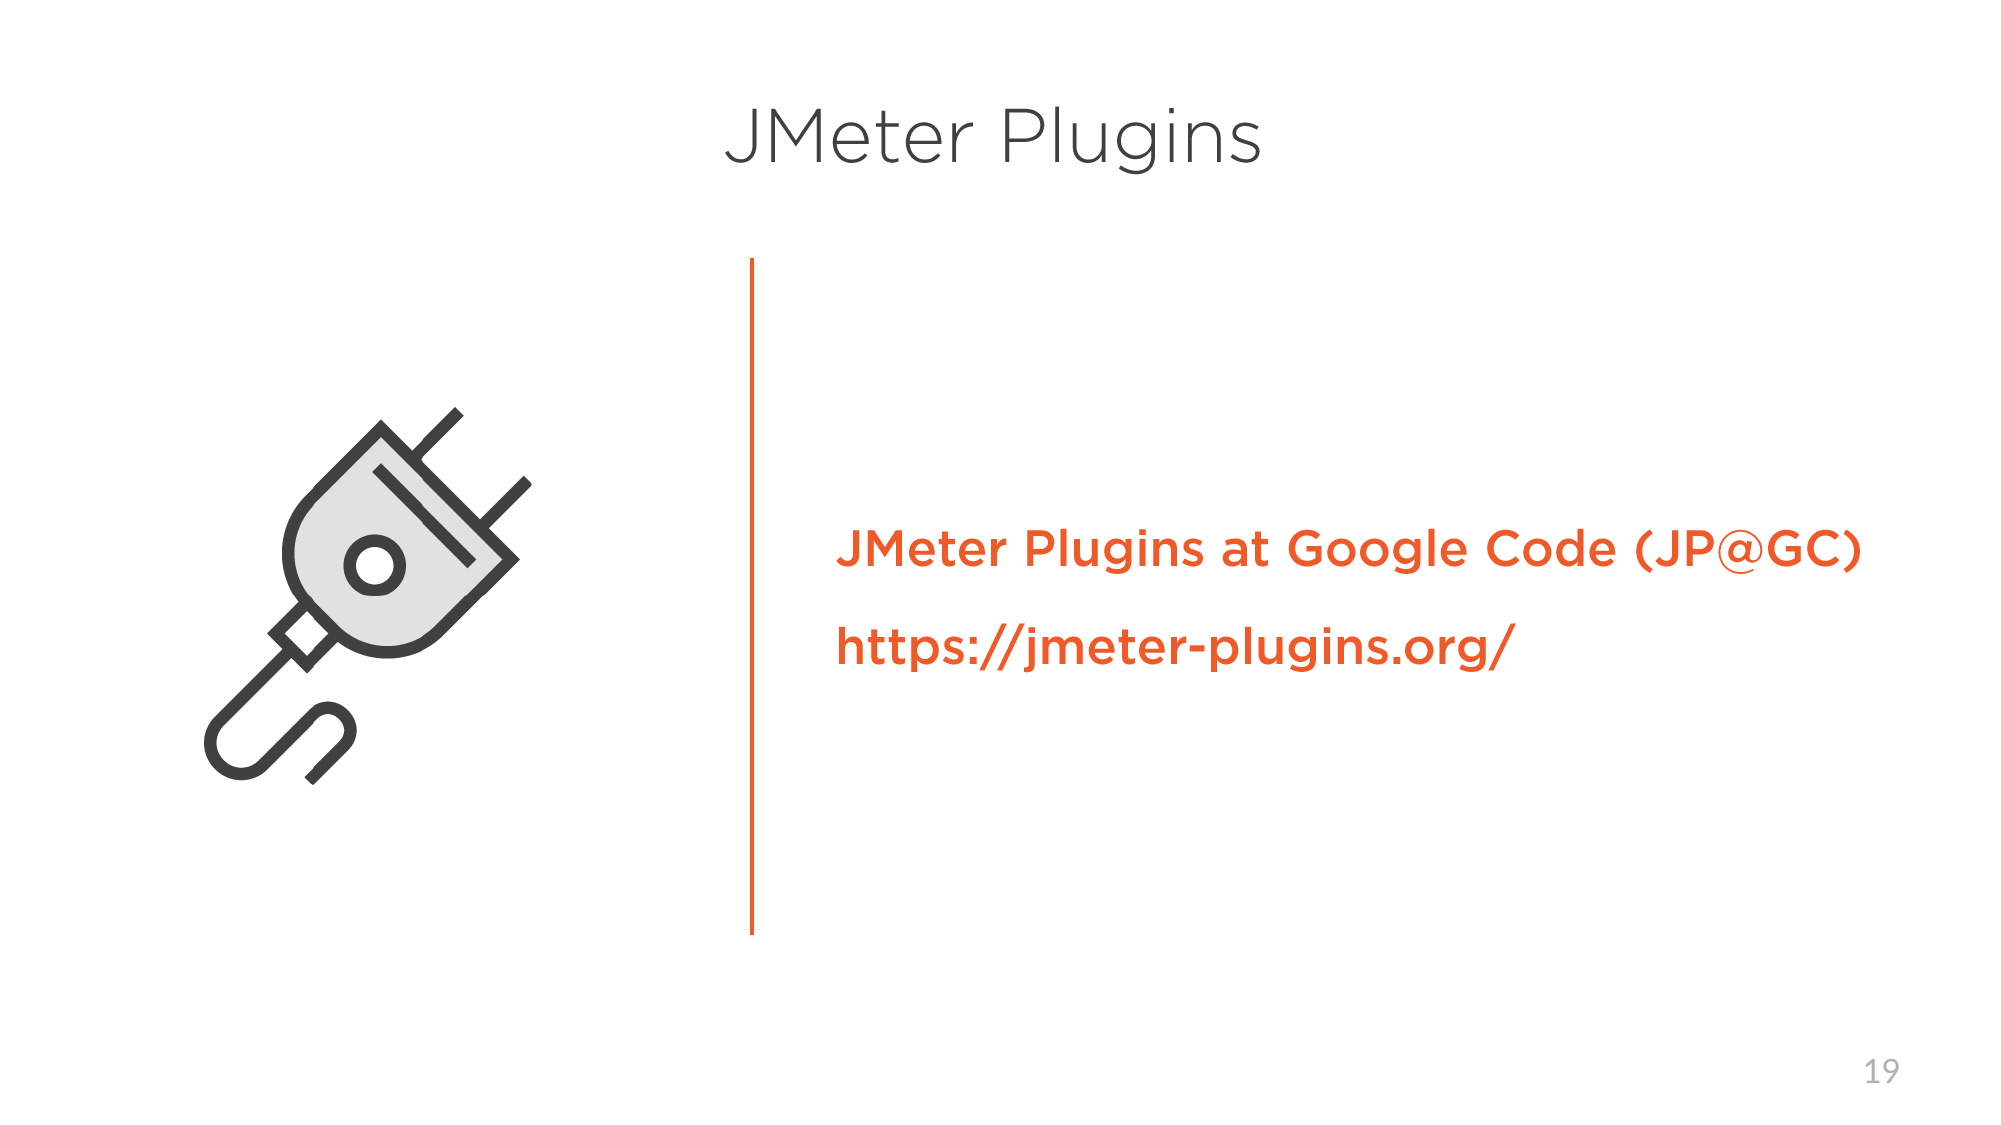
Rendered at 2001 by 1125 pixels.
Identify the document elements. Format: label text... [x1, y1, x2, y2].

picture [835, 517, 1891, 579]
slide_number 19 [1440, 1046, 1900, 1103]
picture [203, 407, 532, 785]
picture [721, 89, 1303, 180]
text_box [835, 615, 1541, 676]
